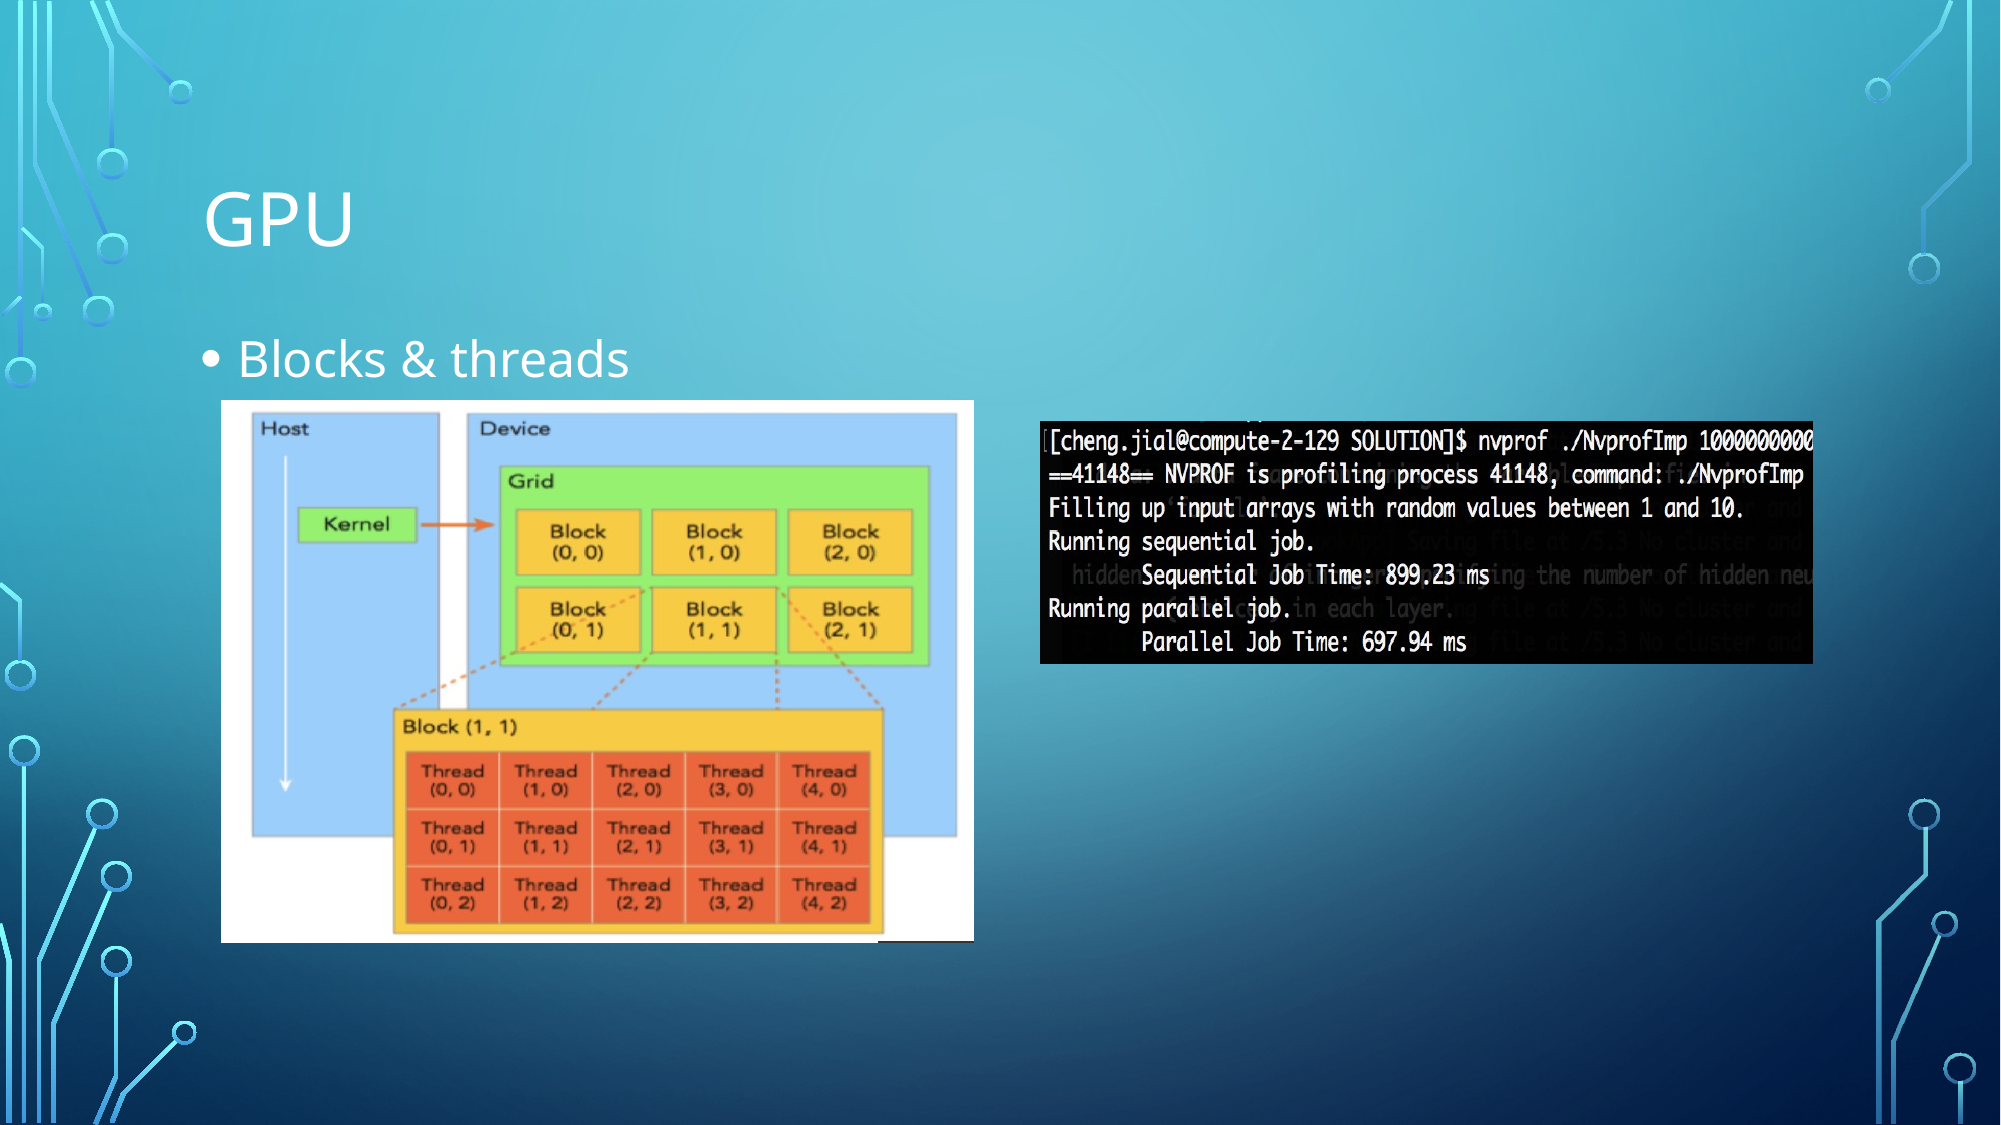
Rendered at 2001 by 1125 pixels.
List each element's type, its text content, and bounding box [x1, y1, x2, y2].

picture [221, 400, 975, 943]
title GPU [187, 101, 1813, 344]
list Blocks & threads [184, 308, 1810, 890]
picture [1039, 421, 1813, 664]
